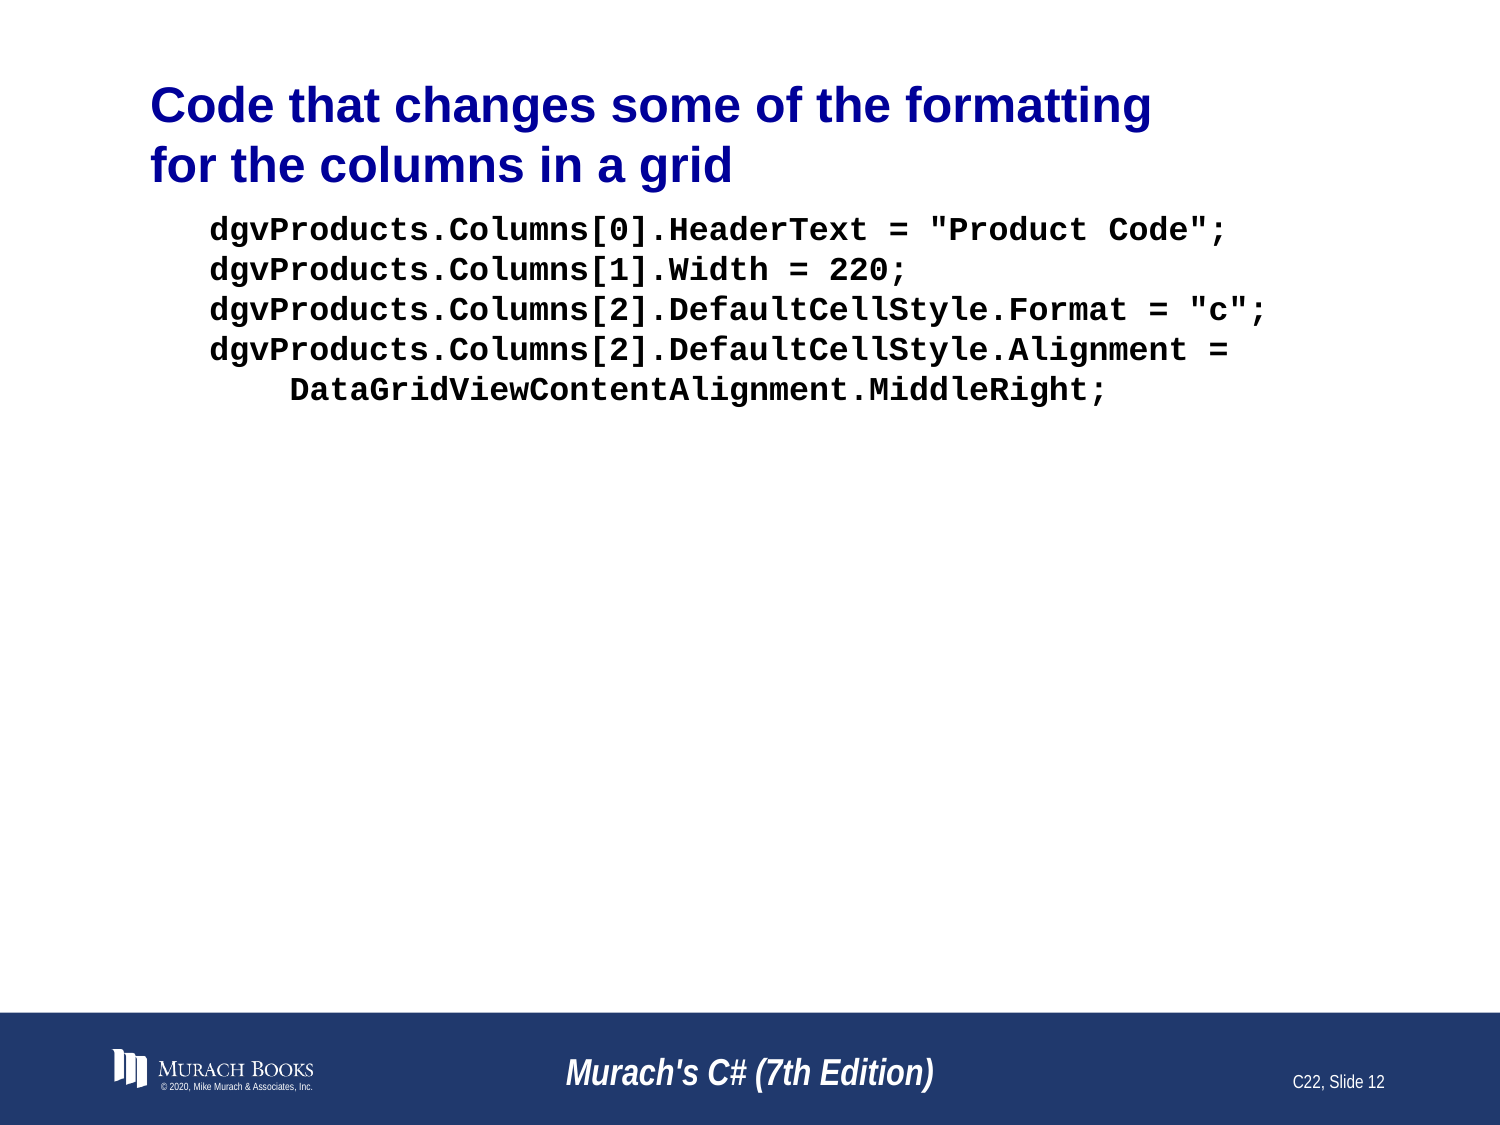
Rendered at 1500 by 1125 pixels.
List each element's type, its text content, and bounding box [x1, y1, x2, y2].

slide_number Murach's C# (7th Edition) [463, 1025, 1050, 1100]
list dgvProducts.Columns[0].HeaderText = "Product Code"; dgvProducts.Columns[1].Width = 220; dgvProducts.Columns[2].DefaultCellStyle.Format = "c"; dgvProducts.Columns[2].DefaultCellStyle.Alignment = DataGridViewContentAlignment.MiddleRight; [137, 200, 1350, 1000]
footer © 2020, Mike Murach & Associates, Inc. [12, 1025, 463, 1100]
title Code that changes some of the formatting for the columns in a grid [150, 72, 1350, 194]
slide_number C22, Slide 12 [1087, 1025, 1400, 1100]
